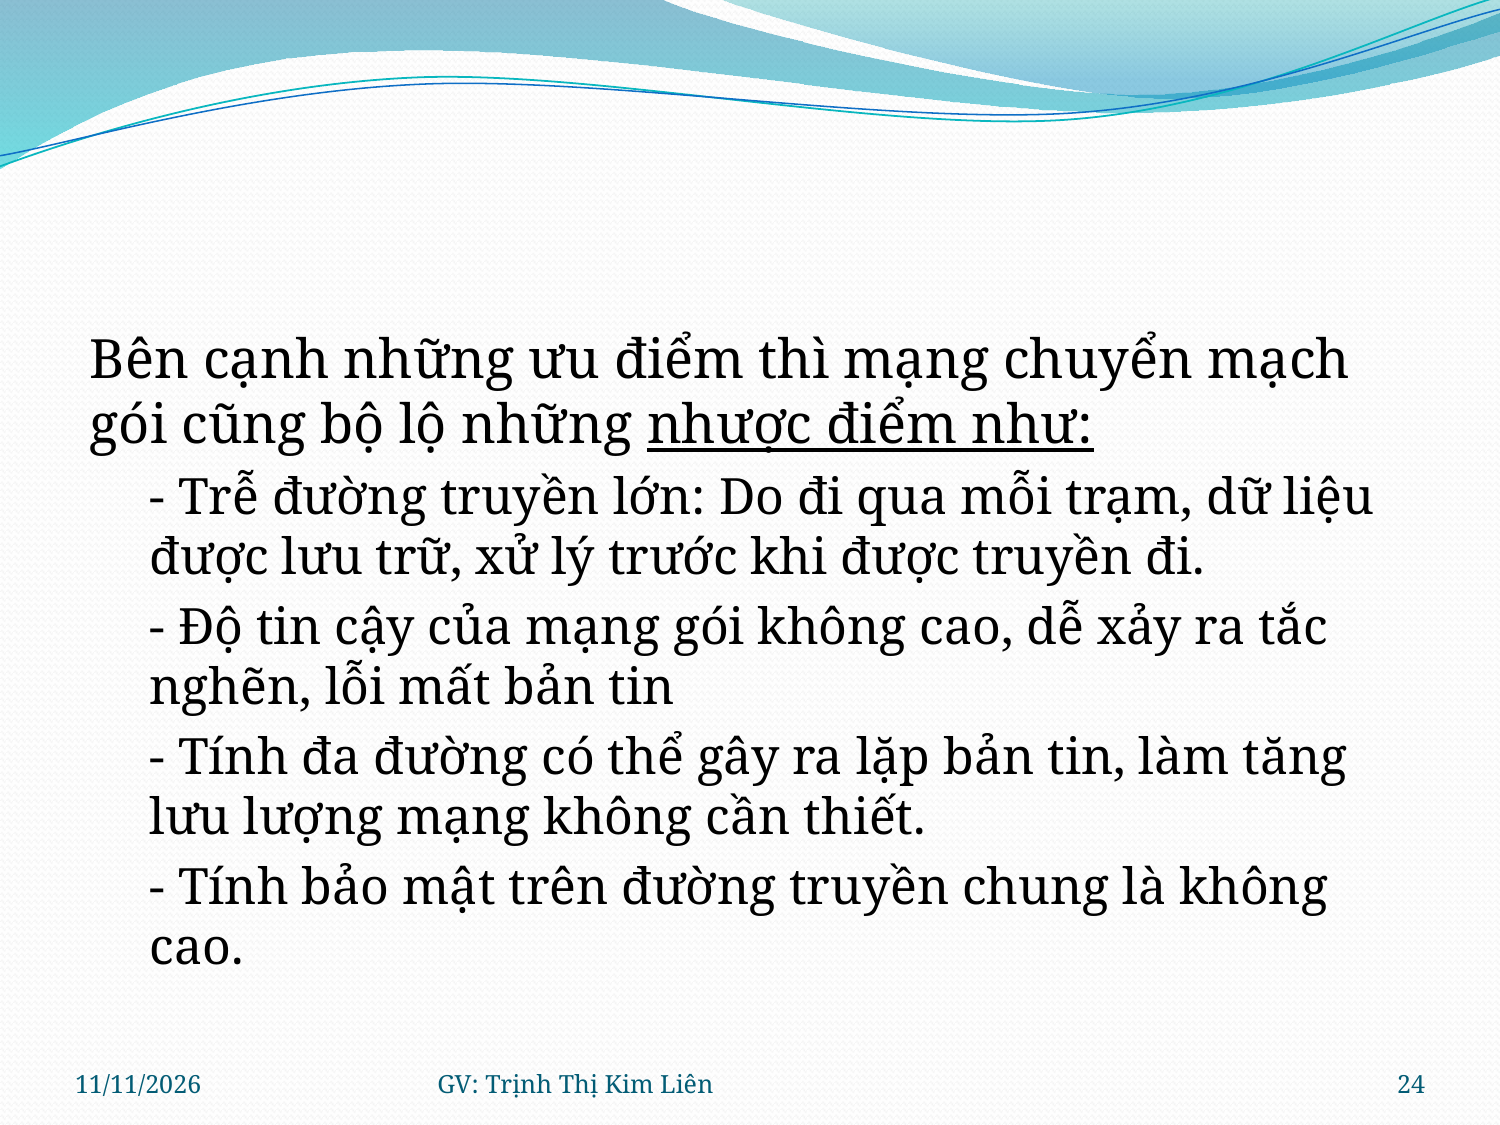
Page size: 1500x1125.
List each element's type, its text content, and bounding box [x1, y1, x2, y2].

slide_number 24 [1299, 1042, 1425, 1103]
footer GV: Trịnh Thị Kim Liên [437, 1042, 988, 1103]
list Bên cạnh những ưu điểm thì mạng chuyển mạch gói cũng bộ lộ những nhược điểm như: - Trễ đường truyền lớn: Do đi qua mỗi trạm, dữ liệu được lưu trữ, xử lý trước khi được truyền đi. - Độ tin cậy của mạng gói không cao, dễ xảy ra tắc nghẽn, lỗi mất bản tin - Tính đa đường có thể gây ra lặp bản tin, làm tăng lưu lượng mạng không cần thiết. - Tính bảo mật trên đường truyền chung là không cao. [75, 317, 1425, 1038]
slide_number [75, 1042, 425, 1103]
